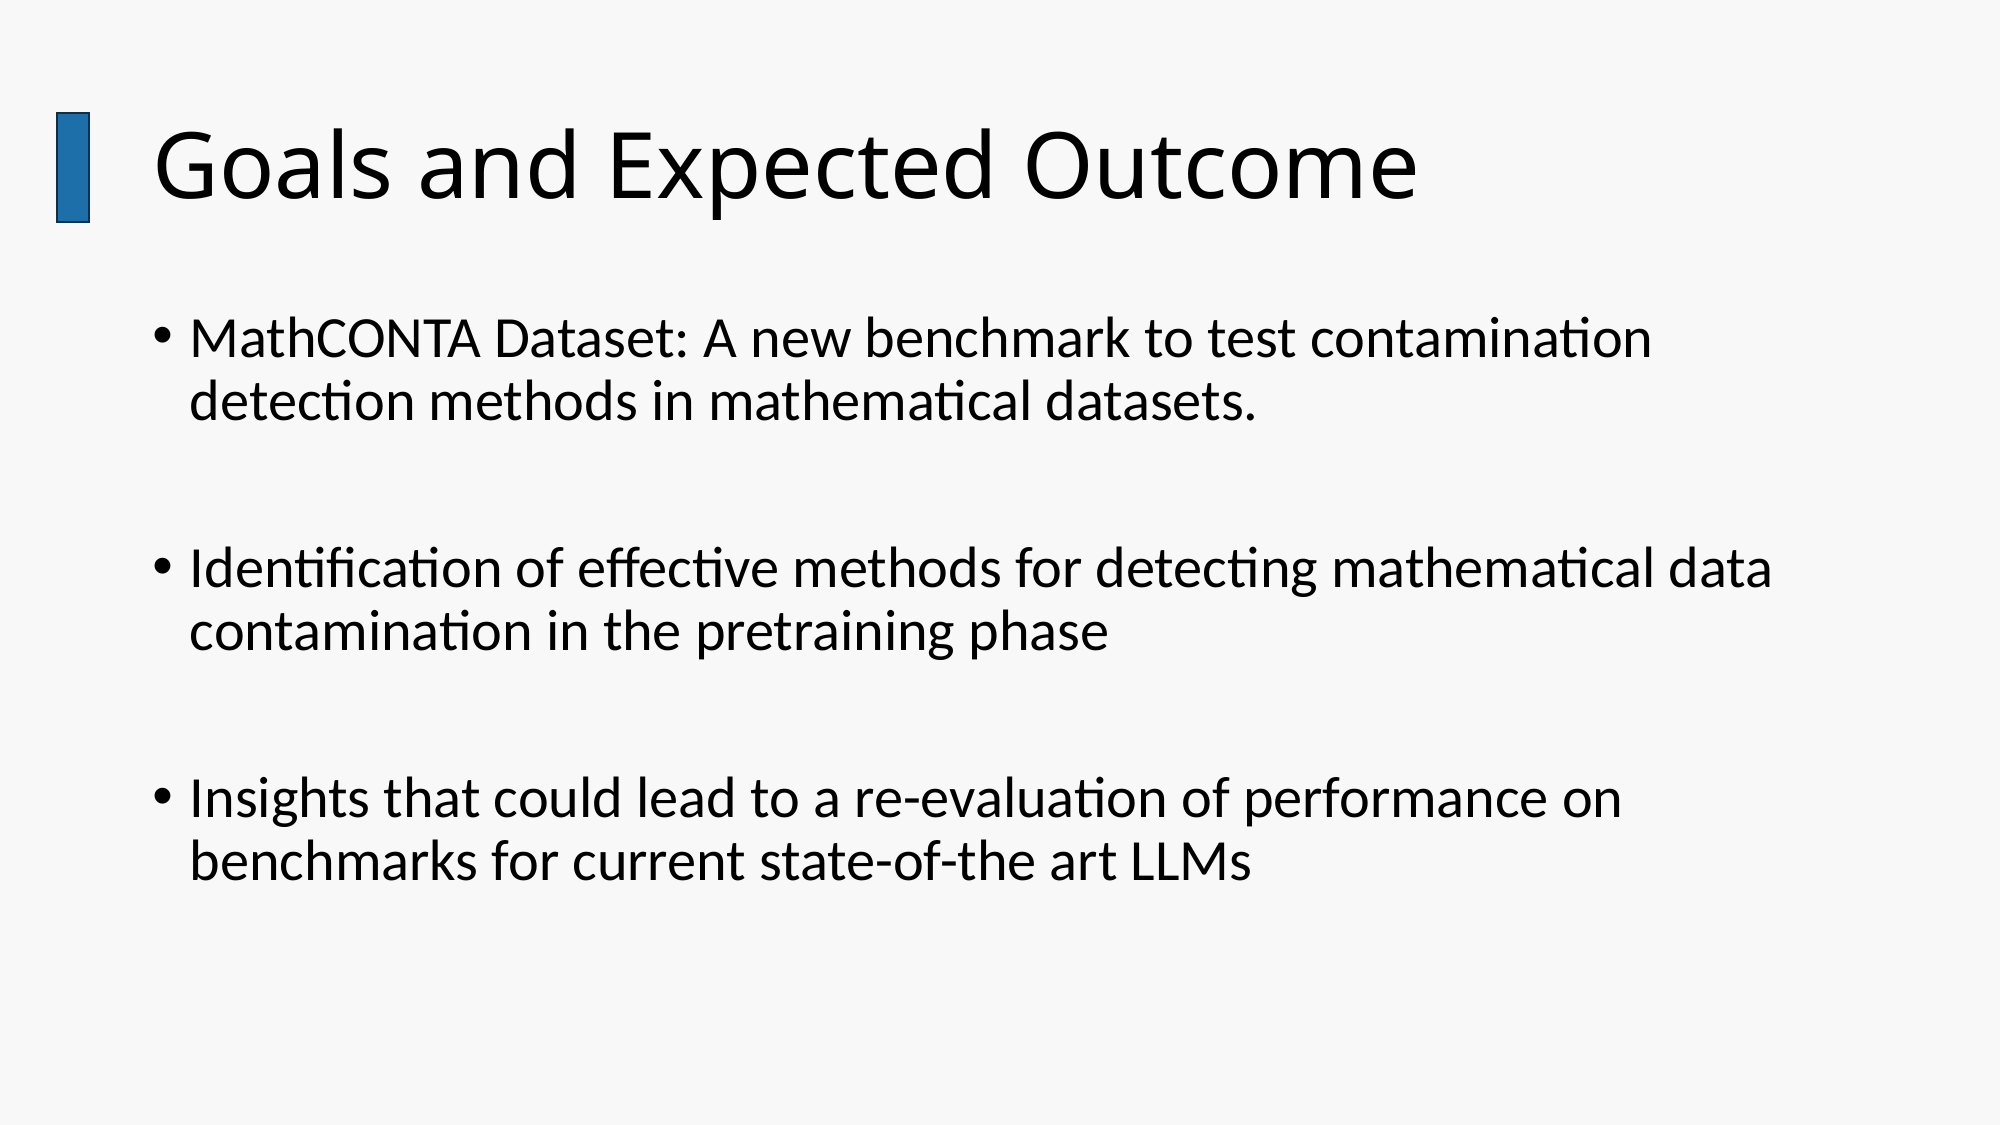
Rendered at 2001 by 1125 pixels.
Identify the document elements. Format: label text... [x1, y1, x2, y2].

list MathCONTA Dataset: A new benchmark to test contamination detection methods in mathematical datasets. Identification of effective methods for detecting mathematical data contamination in the pretraining phase Insights that could lead to a re-evaluation of performance on benchmarks for current state-of-the art LLMs [137, 299, 1863, 1014]
text_box [56, 112, 90, 223]
title Goals and Expected Outcome [137, 59, 1863, 278]
